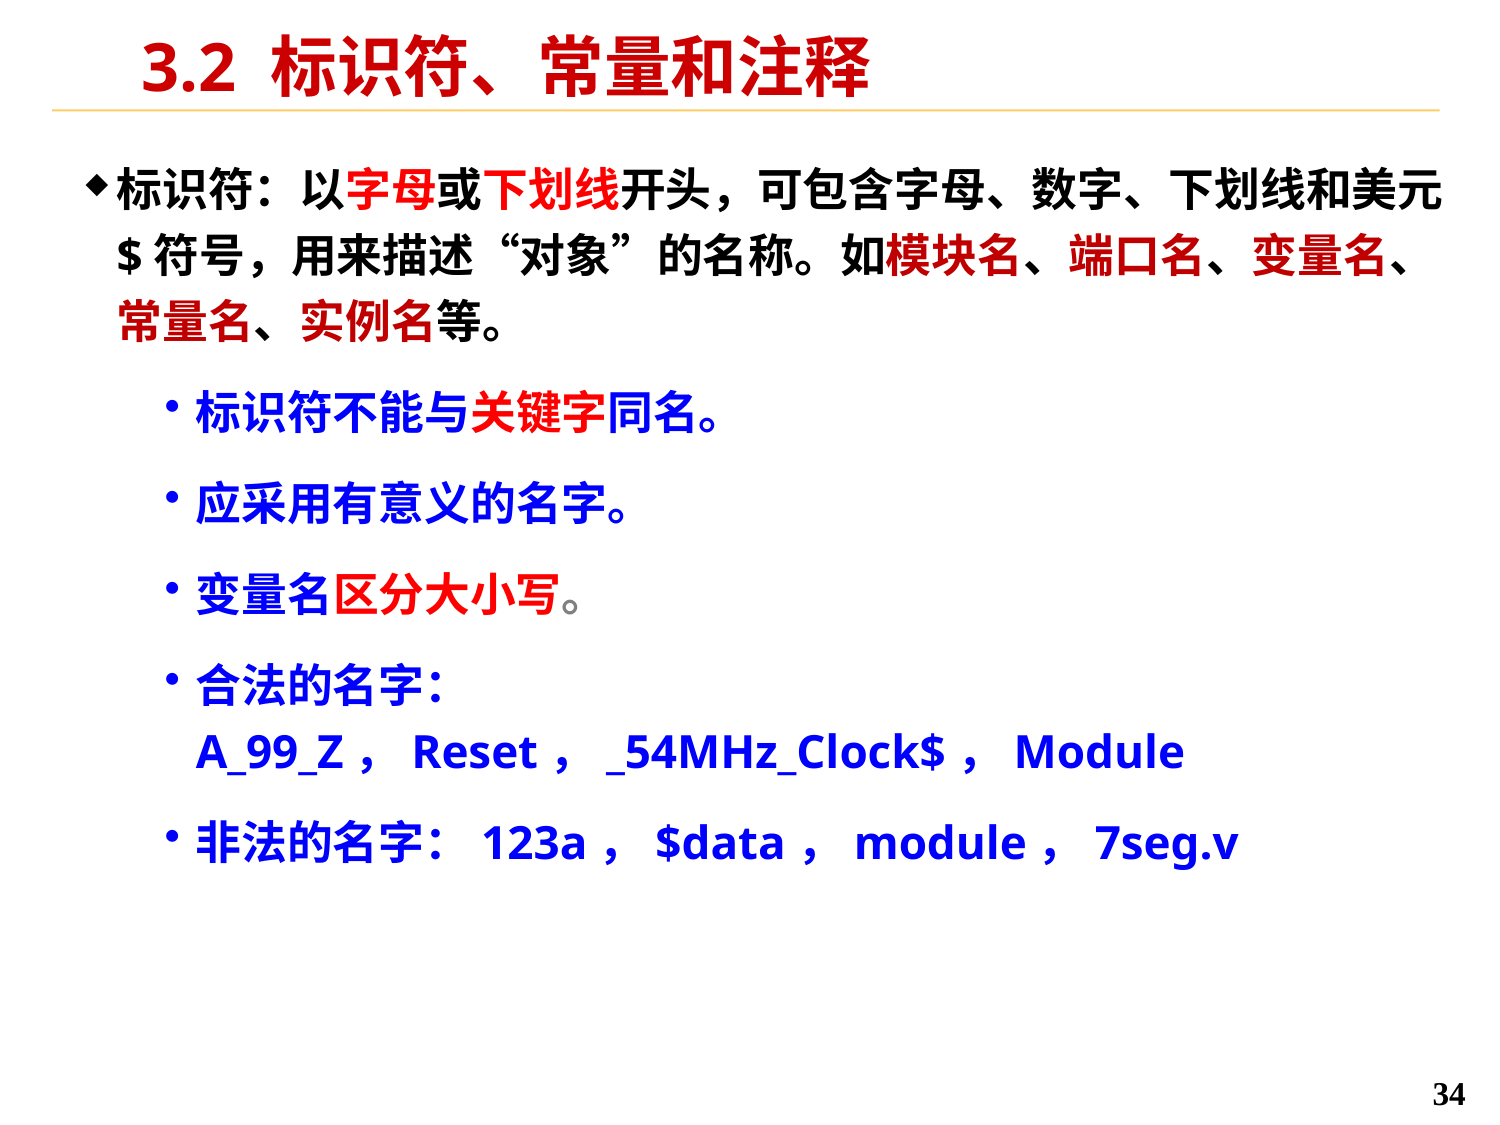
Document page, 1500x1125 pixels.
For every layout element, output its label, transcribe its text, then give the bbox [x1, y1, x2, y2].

title 3.2 标识符、常量和注释 [131, 31, 1128, 110]
slide_number 34 [1417, 1064, 1500, 1120]
list 标识符：以字母或下划线开头，可包含字母、数字、下划线和美元$符号，用来描述“对象”的名称。如模块名、端口名、变量名、常量名、实例名等。 标识符不能与关键字同名。 应采用有意义的名字。 变量名区分大小写。 合法的名字：A_99_Z，Reset，_54MHz_Clock$，Module 非法的名字：123a，$data，module，7seg.v [72, 145, 1472, 906]
